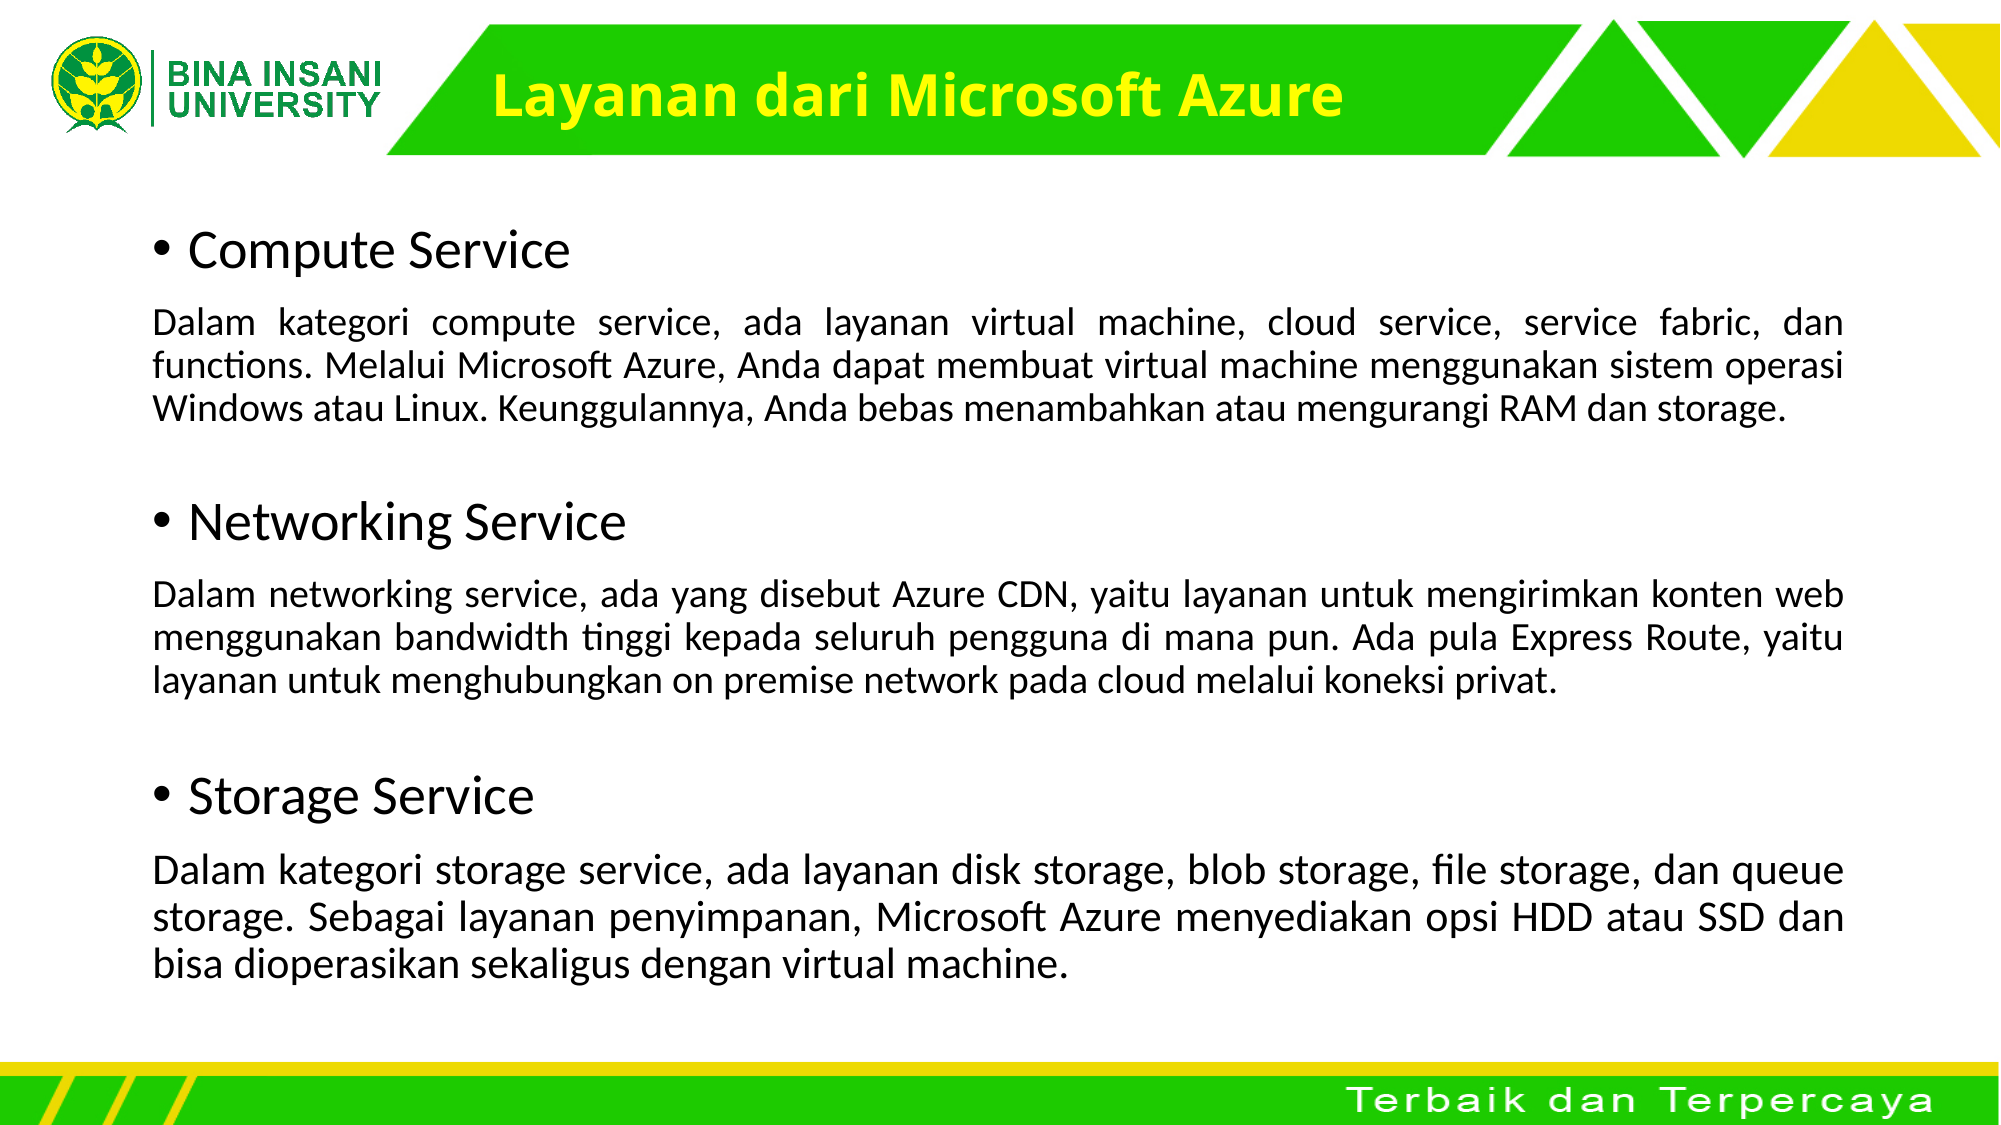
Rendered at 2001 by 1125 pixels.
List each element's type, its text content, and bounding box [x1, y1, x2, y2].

picture [0, 0, 2000, 1125]
list Compute Service Dalam kategori compute service, ada layanan virtual machine, cloud service, service fabric, dan functions. Melalui Microsoft Azure, Anda dapat membuat virtual machine menggunakan sistem operasi Windows atau Linux. Keunggulannya, Anda bebas menambahkan atau mengurangi RAM dan storage. Networking Service Dalam networking service, ada yang disebut Azure CDN, yaitu layanan untuk mengirimkan konten web menggunakan bandwidth tinggi kepada seluruh pengguna di mana pun. Ada pula Express Route, yaitu layanan untuk menghubungkan on premise network pada cloud melalui koneksi privat. Storage Service Dalam kategori storage service, ada layanan disk storage, blob storage, file storage, dan queue storage. Sebagai layanan penyimpanan, Microsoft Azure menyediakan opsi HDD atau SSD dan bisa dioperasikan sekaligus dengan virtual machine. [137, 213, 1863, 1014]
title Layanan dari Microsoft Azure [476, 59, 1863, 135]
